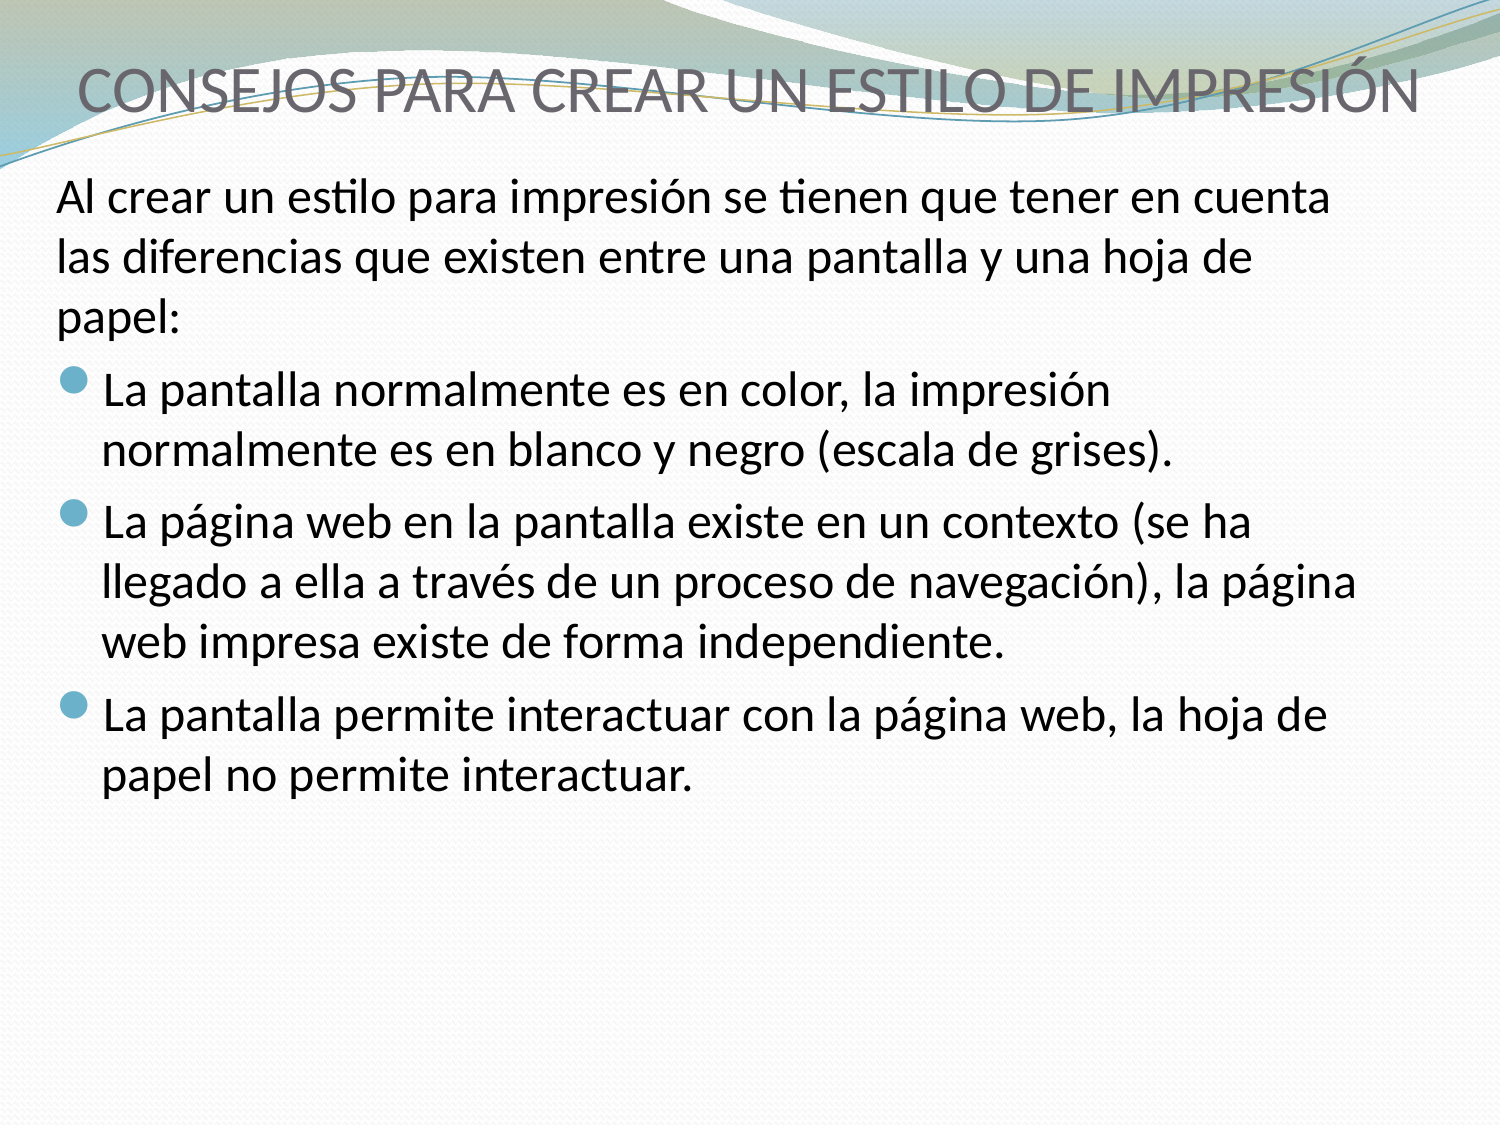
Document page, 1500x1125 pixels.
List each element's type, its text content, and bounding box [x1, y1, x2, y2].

text_box Al crear un estilo para impresión se tienen que tener en cuenta las diferencias que existen entre una pantalla y una hoja de papel: La pantalla normalmente es en color, la impresión normalmente es en blanco y negro (escala de grises). La página web en la pantalla existe en un contexto (se ha llegado a ella a través de un proceso de navegación), la página web impresa existe de forma independiente. La pantalla permite interactuar con la página web, la hoja de papel no permite interactuar. [41, 156, 1403, 1007]
title CONSEJOS PARA CREAR UN ESTILO DE IMPRESIÓN [29, 30, 1471, 126]
